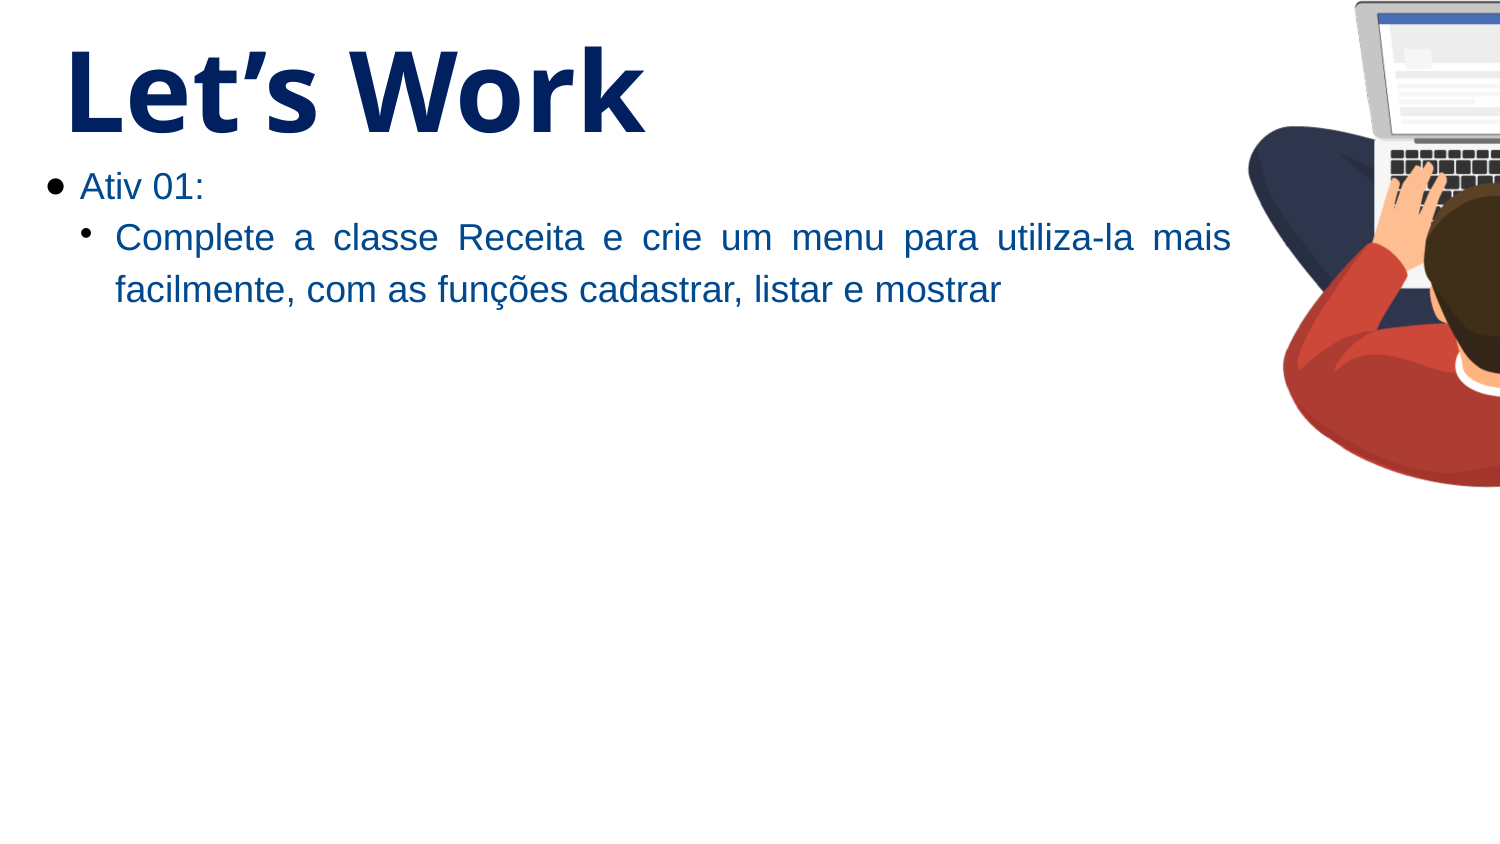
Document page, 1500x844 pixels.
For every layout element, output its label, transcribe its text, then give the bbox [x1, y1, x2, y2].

text_box Ativ 01: Complete a classe Receita e crie um menu para utiliza-la mais facilmente, com as funções cadastrar, listar e mostrar [29, 147, 1247, 421]
text_box Let’s Work [47, 5, 965, 147]
picture [1248, 0, 1500, 507]
